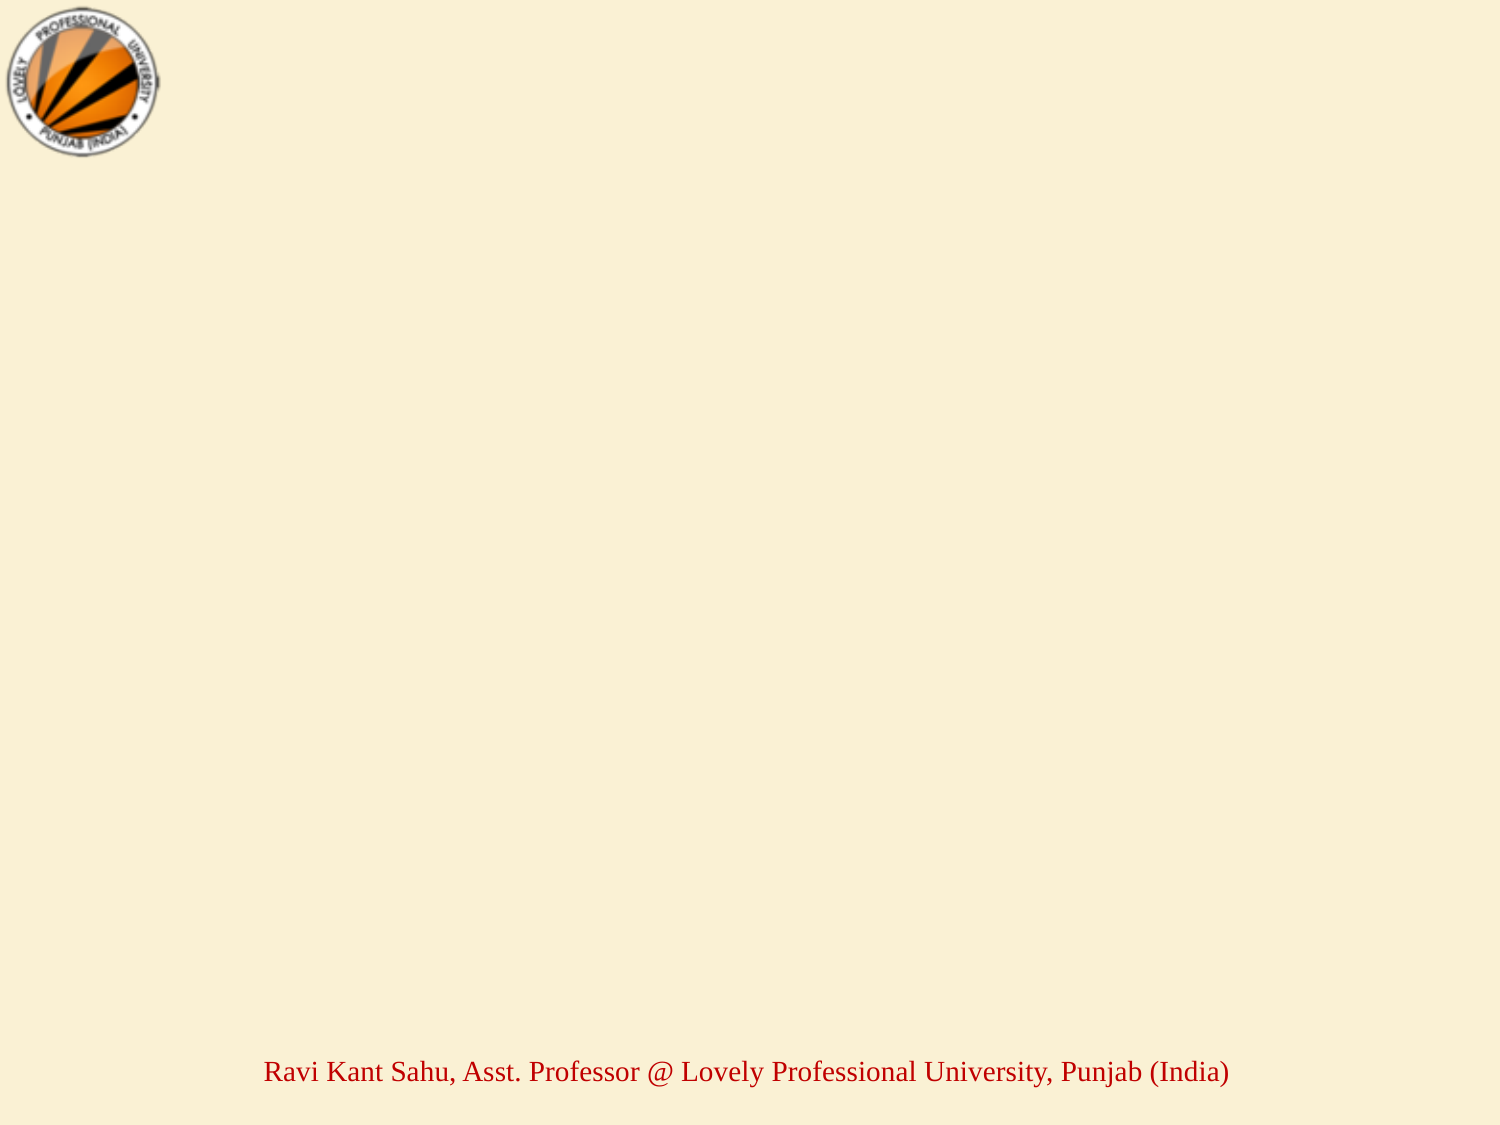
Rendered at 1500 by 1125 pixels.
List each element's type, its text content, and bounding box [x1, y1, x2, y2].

footer Ravi Kant Sahu, Asst. Professor @ Lovely Professional University, Punjab (India) [125, 1040, 1370, 1100]
picture [0, 0, 163, 163]
